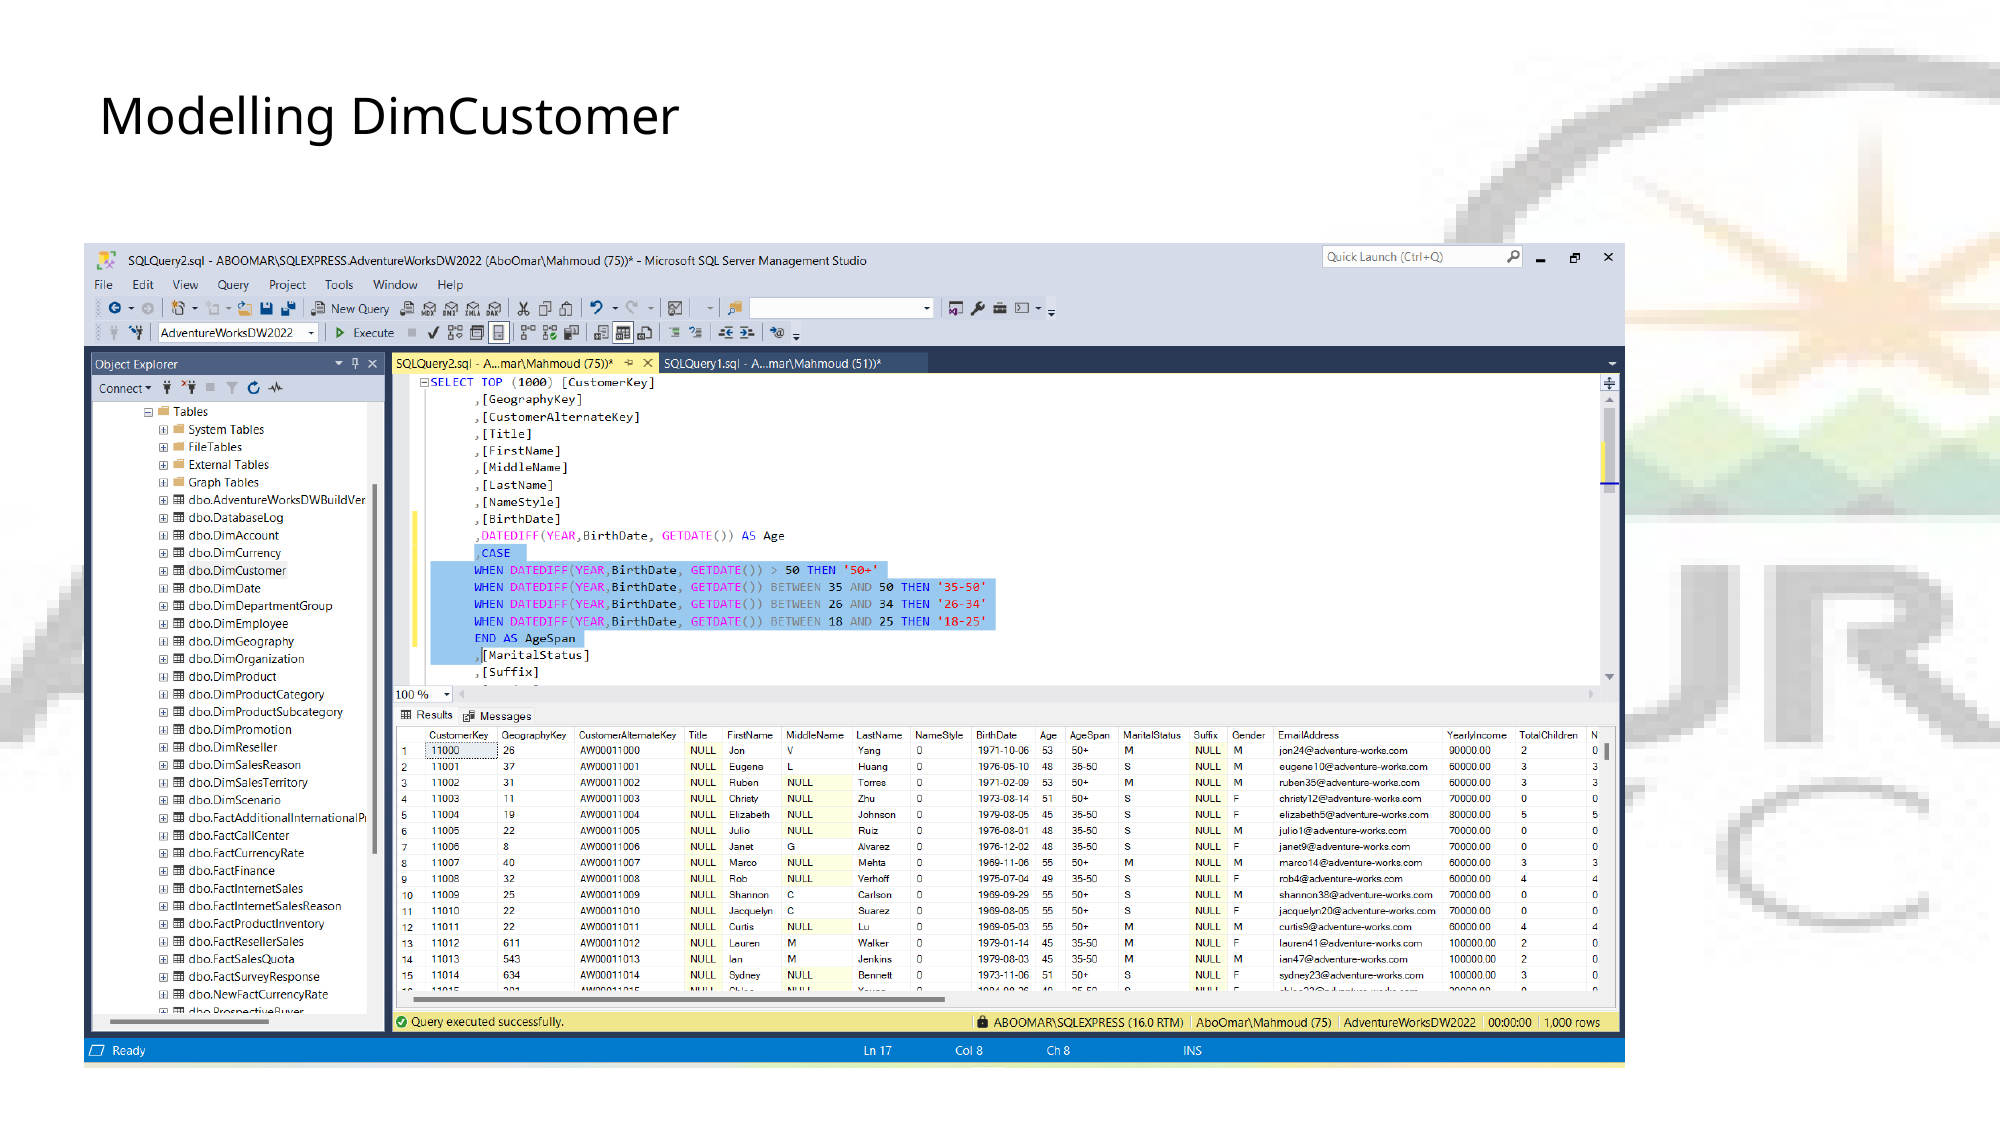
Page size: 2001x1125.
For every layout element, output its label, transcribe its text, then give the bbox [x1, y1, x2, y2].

title Modelling DimCustomer [84, 54, 730, 153]
picture [83, 239, 1625, 1071]
